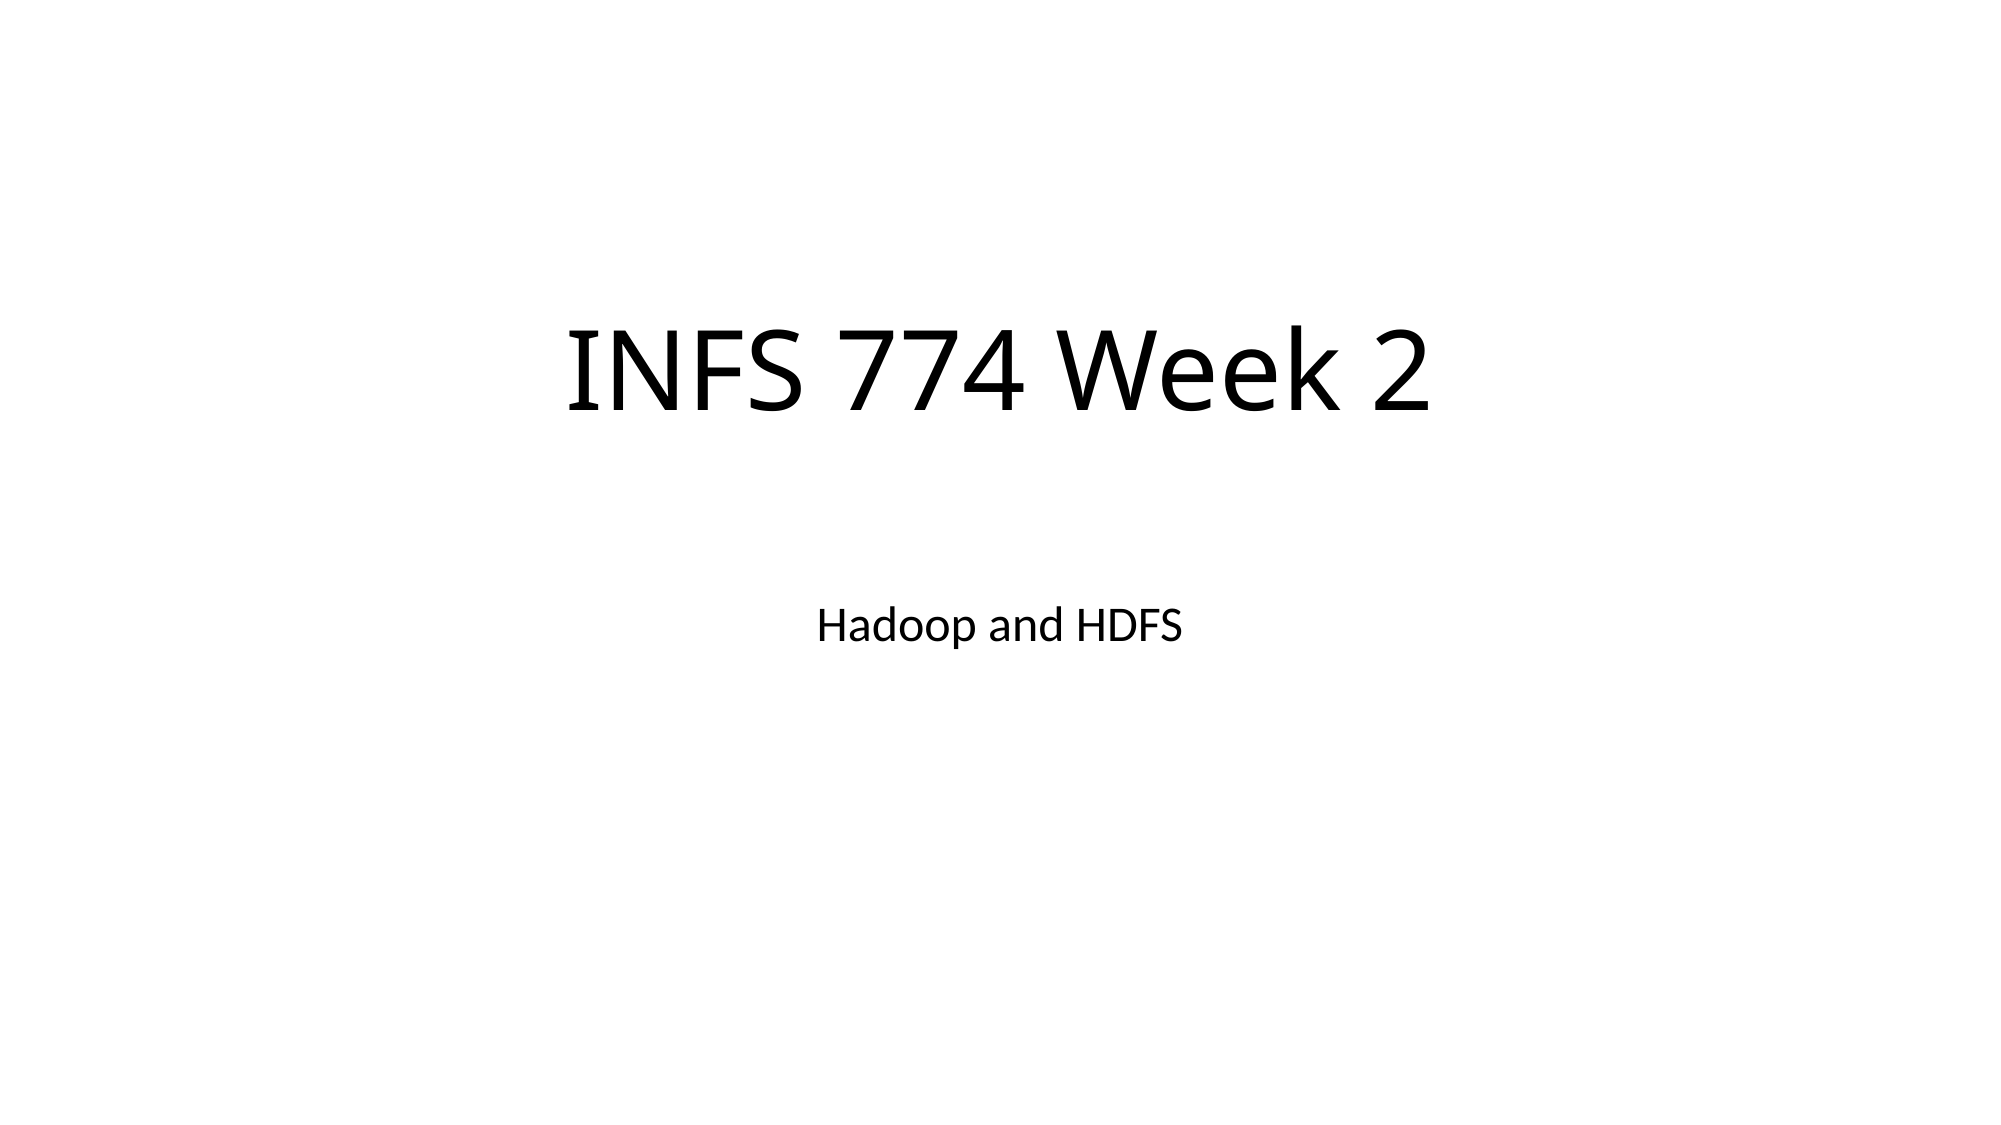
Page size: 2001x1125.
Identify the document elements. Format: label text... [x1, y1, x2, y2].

title INFS 774 Week 2 [249, 184, 1750, 576]
subtitle Hadoop and HDFS [249, 590, 1750, 863]
